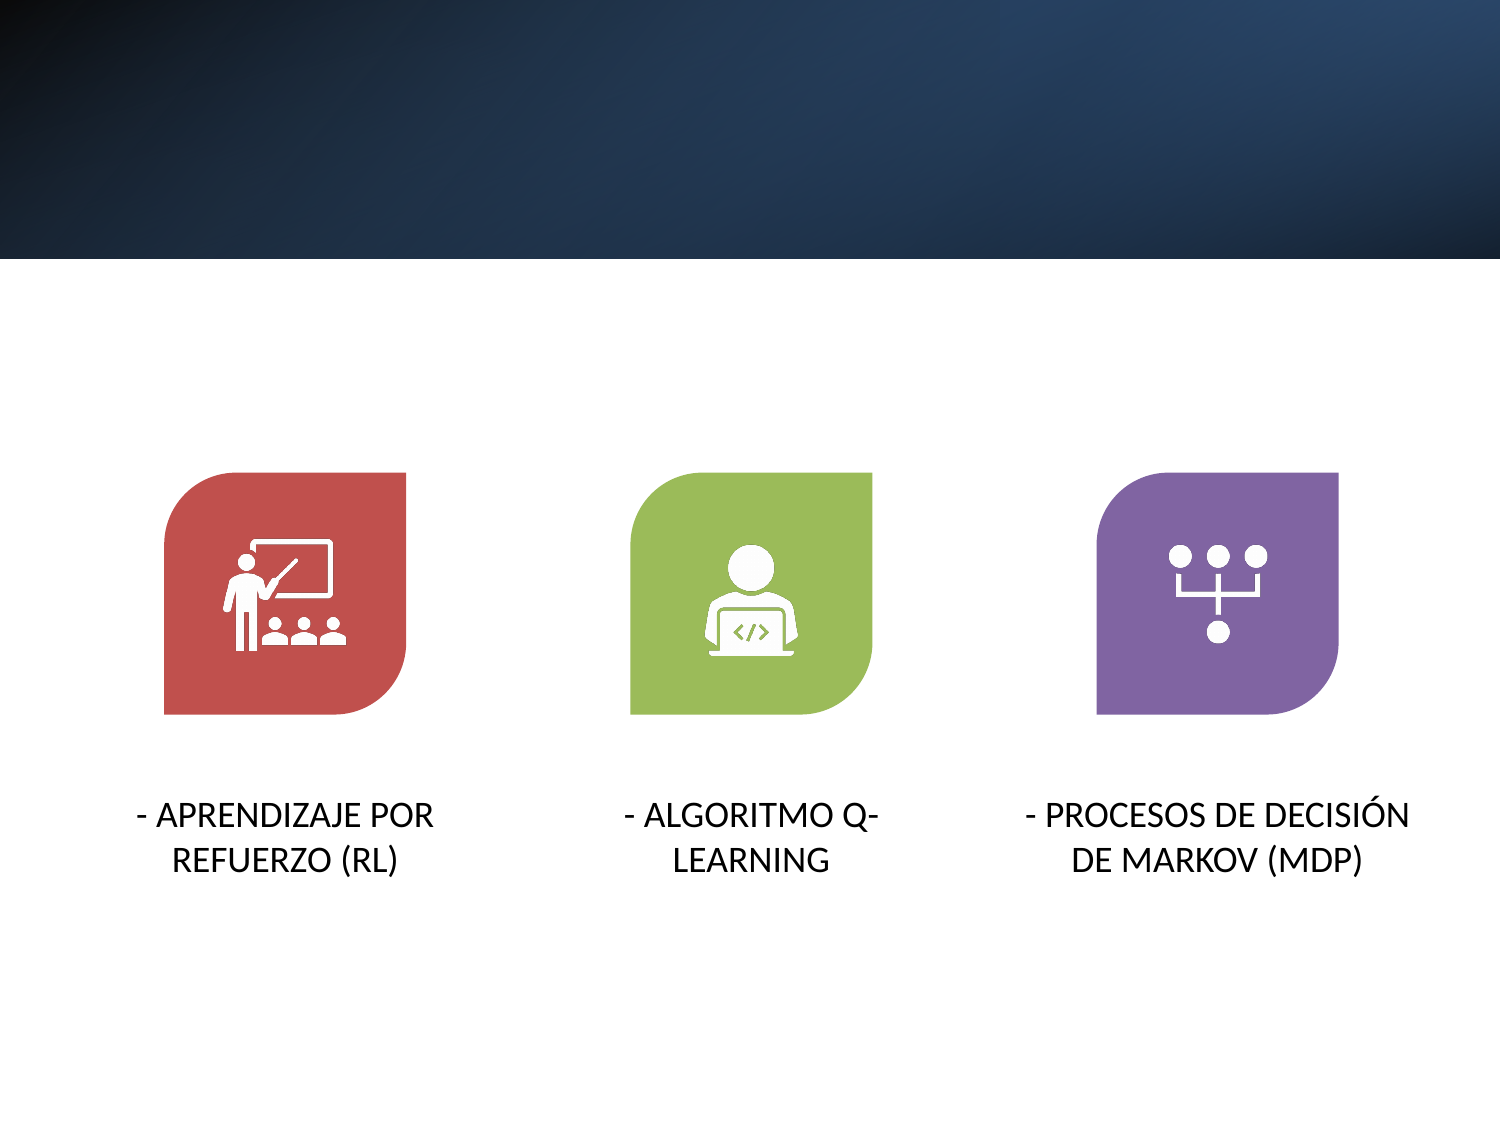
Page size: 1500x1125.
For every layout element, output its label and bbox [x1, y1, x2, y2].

text_box [0, 261, 1500, 1125]
text_box [0, 0, 1500, 261]
list [78, 346, 1424, 1035]
